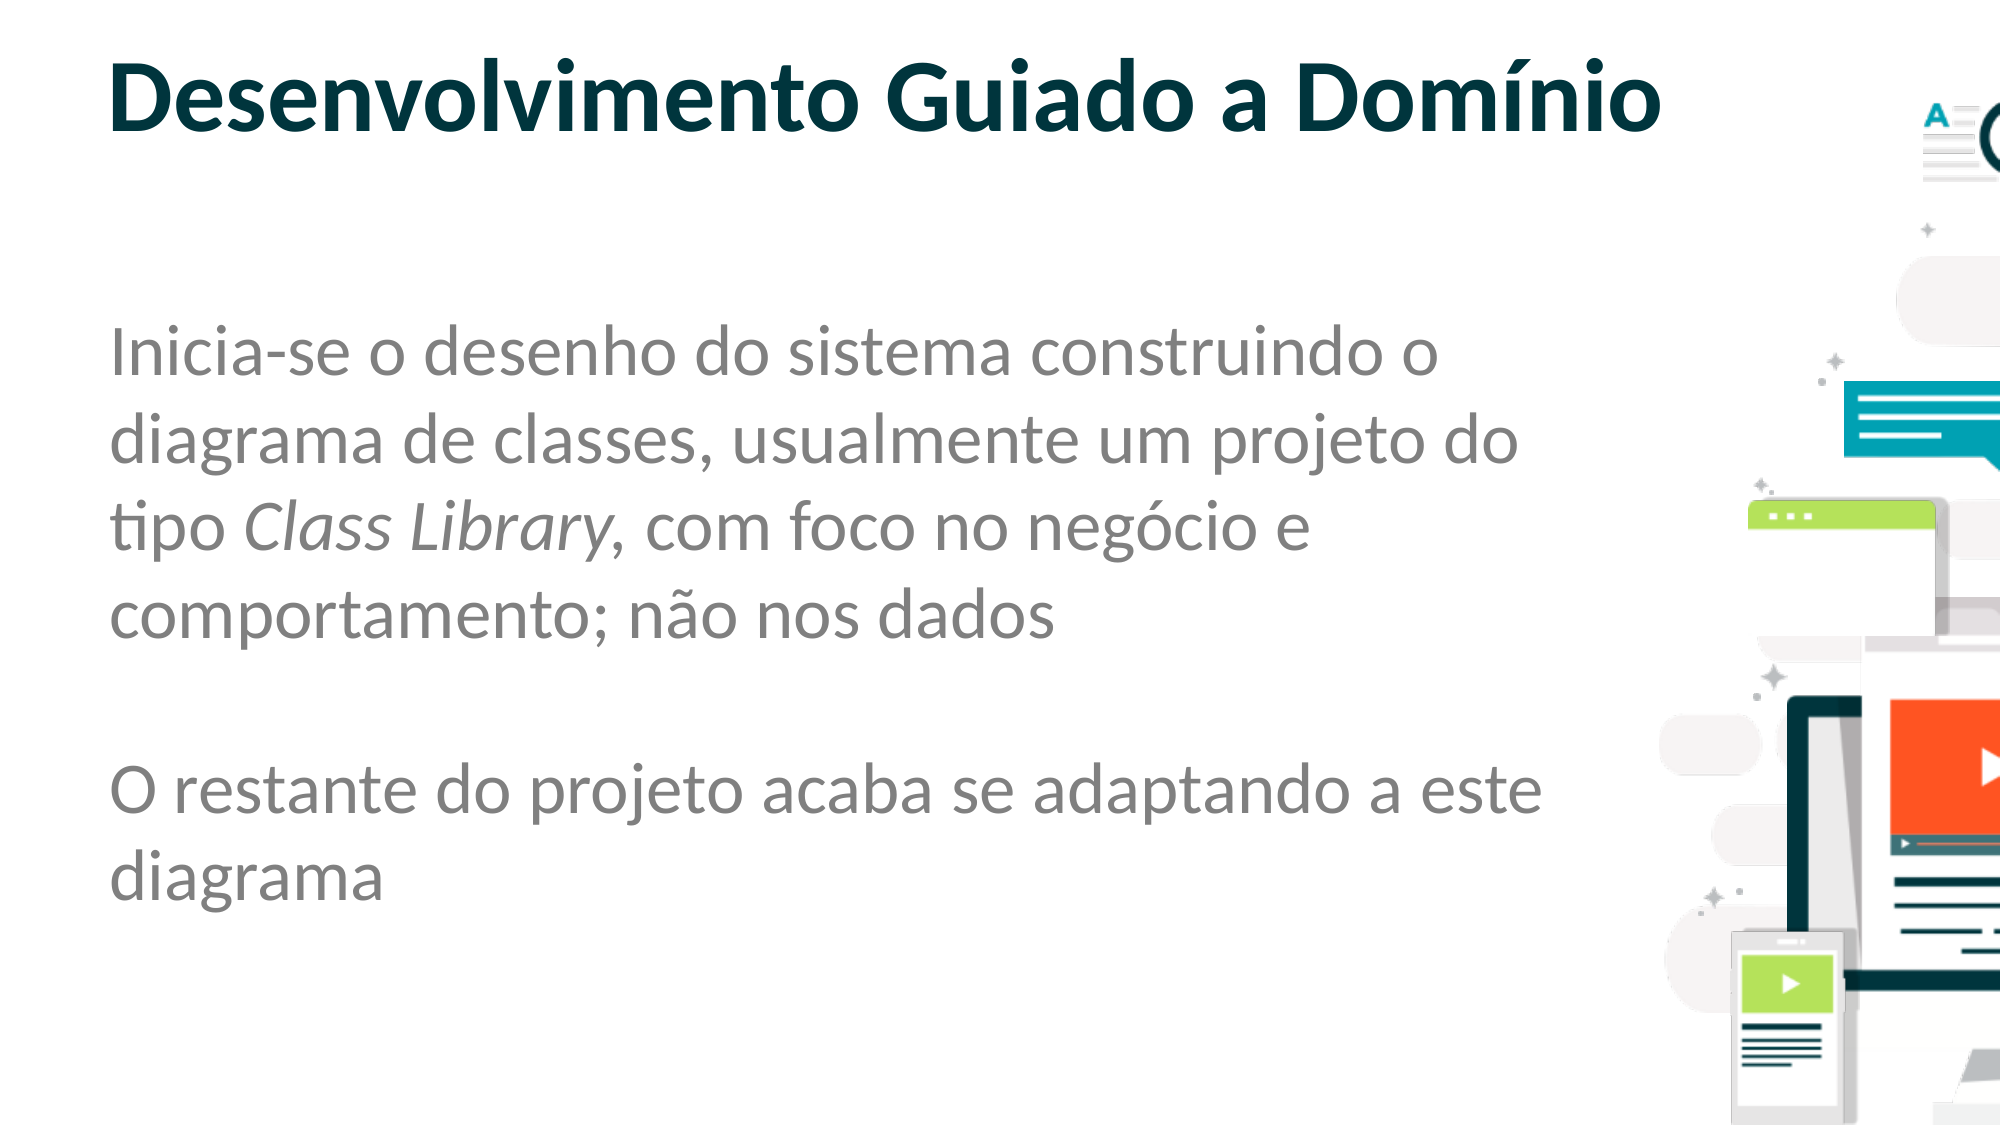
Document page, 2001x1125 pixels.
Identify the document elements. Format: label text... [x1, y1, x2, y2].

subtitle Inicia-se o desenho do sistema construindo o diagrama de classes, usualmente um projeto do tipo Class Library, com foco no negócio e comportamento; não nos dados O restante do projeto acaba se adaptando a este diagrama [94, 237, 1645, 981]
title Desenvolvimento Guiado a Domínio [93, 0, 1892, 197]
picture [0, 2, 2000, 1125]
